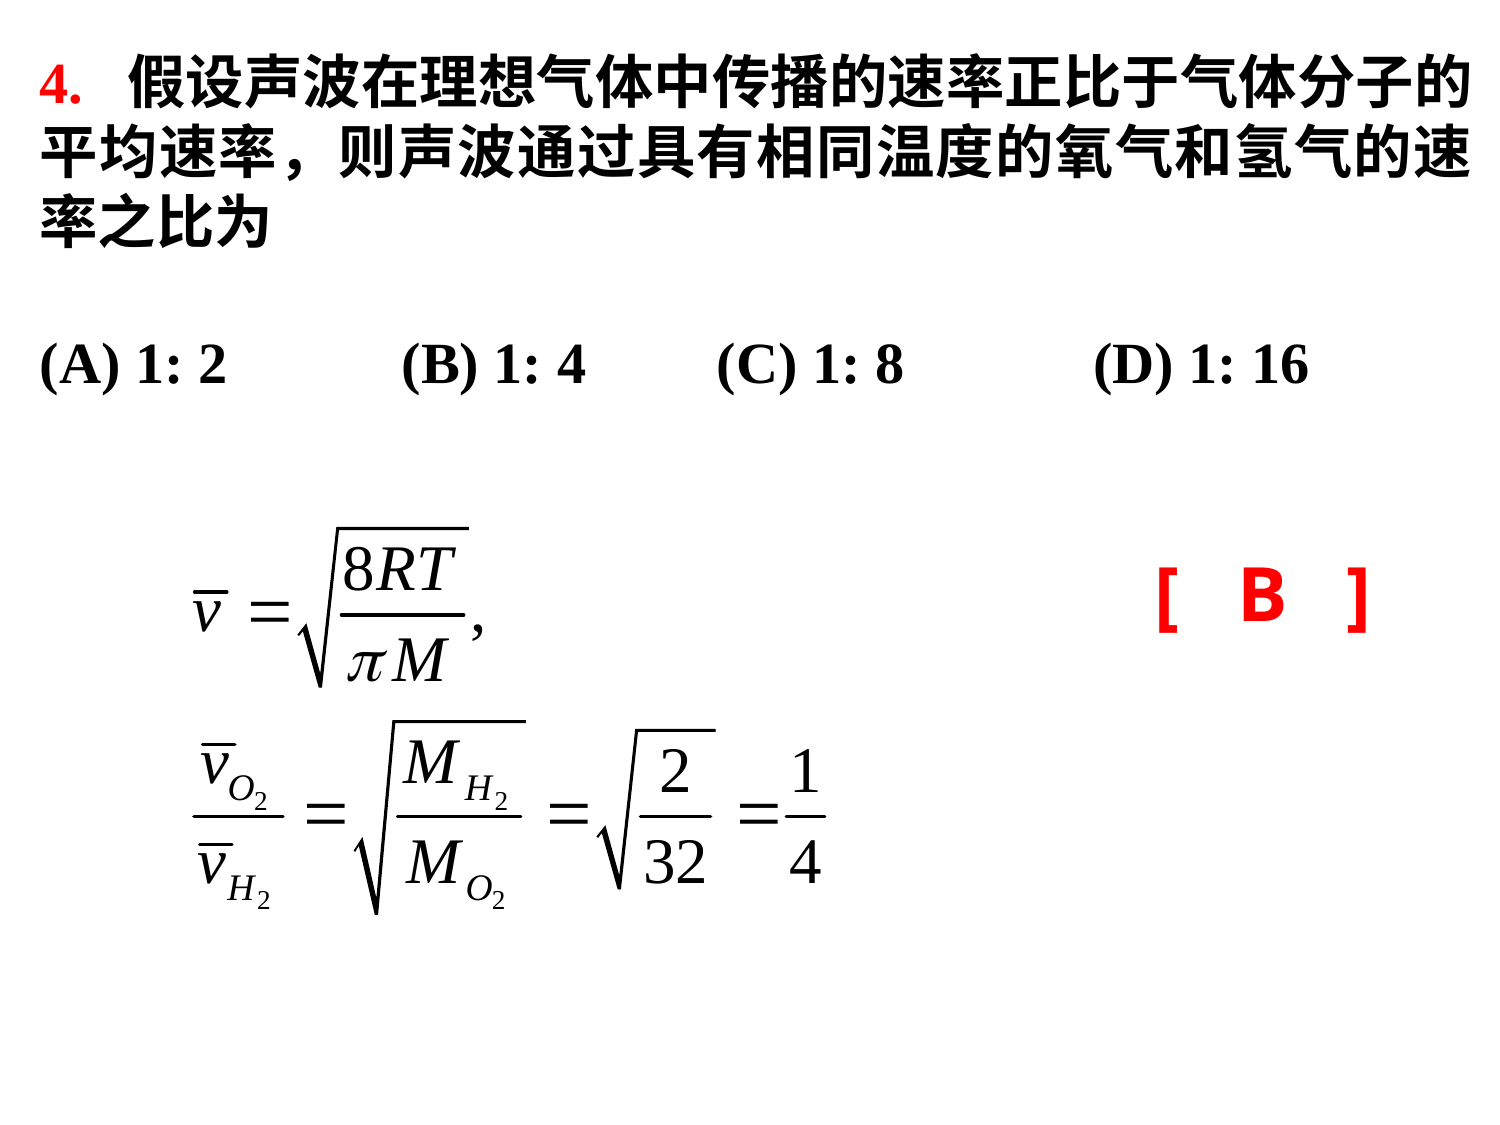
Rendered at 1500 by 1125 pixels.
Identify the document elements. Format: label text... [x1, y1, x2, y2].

text_box [ B ] [1139, 539, 1387, 644]
text_box 4. 假设声波在理想气体中传播的速率正比于气体分子的平均速率，则声波通过具有相同温度的氧气和氢气的速率之比为 (A) 1: 2 (B) 1: 4 (C) 1: 8 (D) 1: 16 [24, 38, 1488, 403]
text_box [182, 514, 838, 927]
